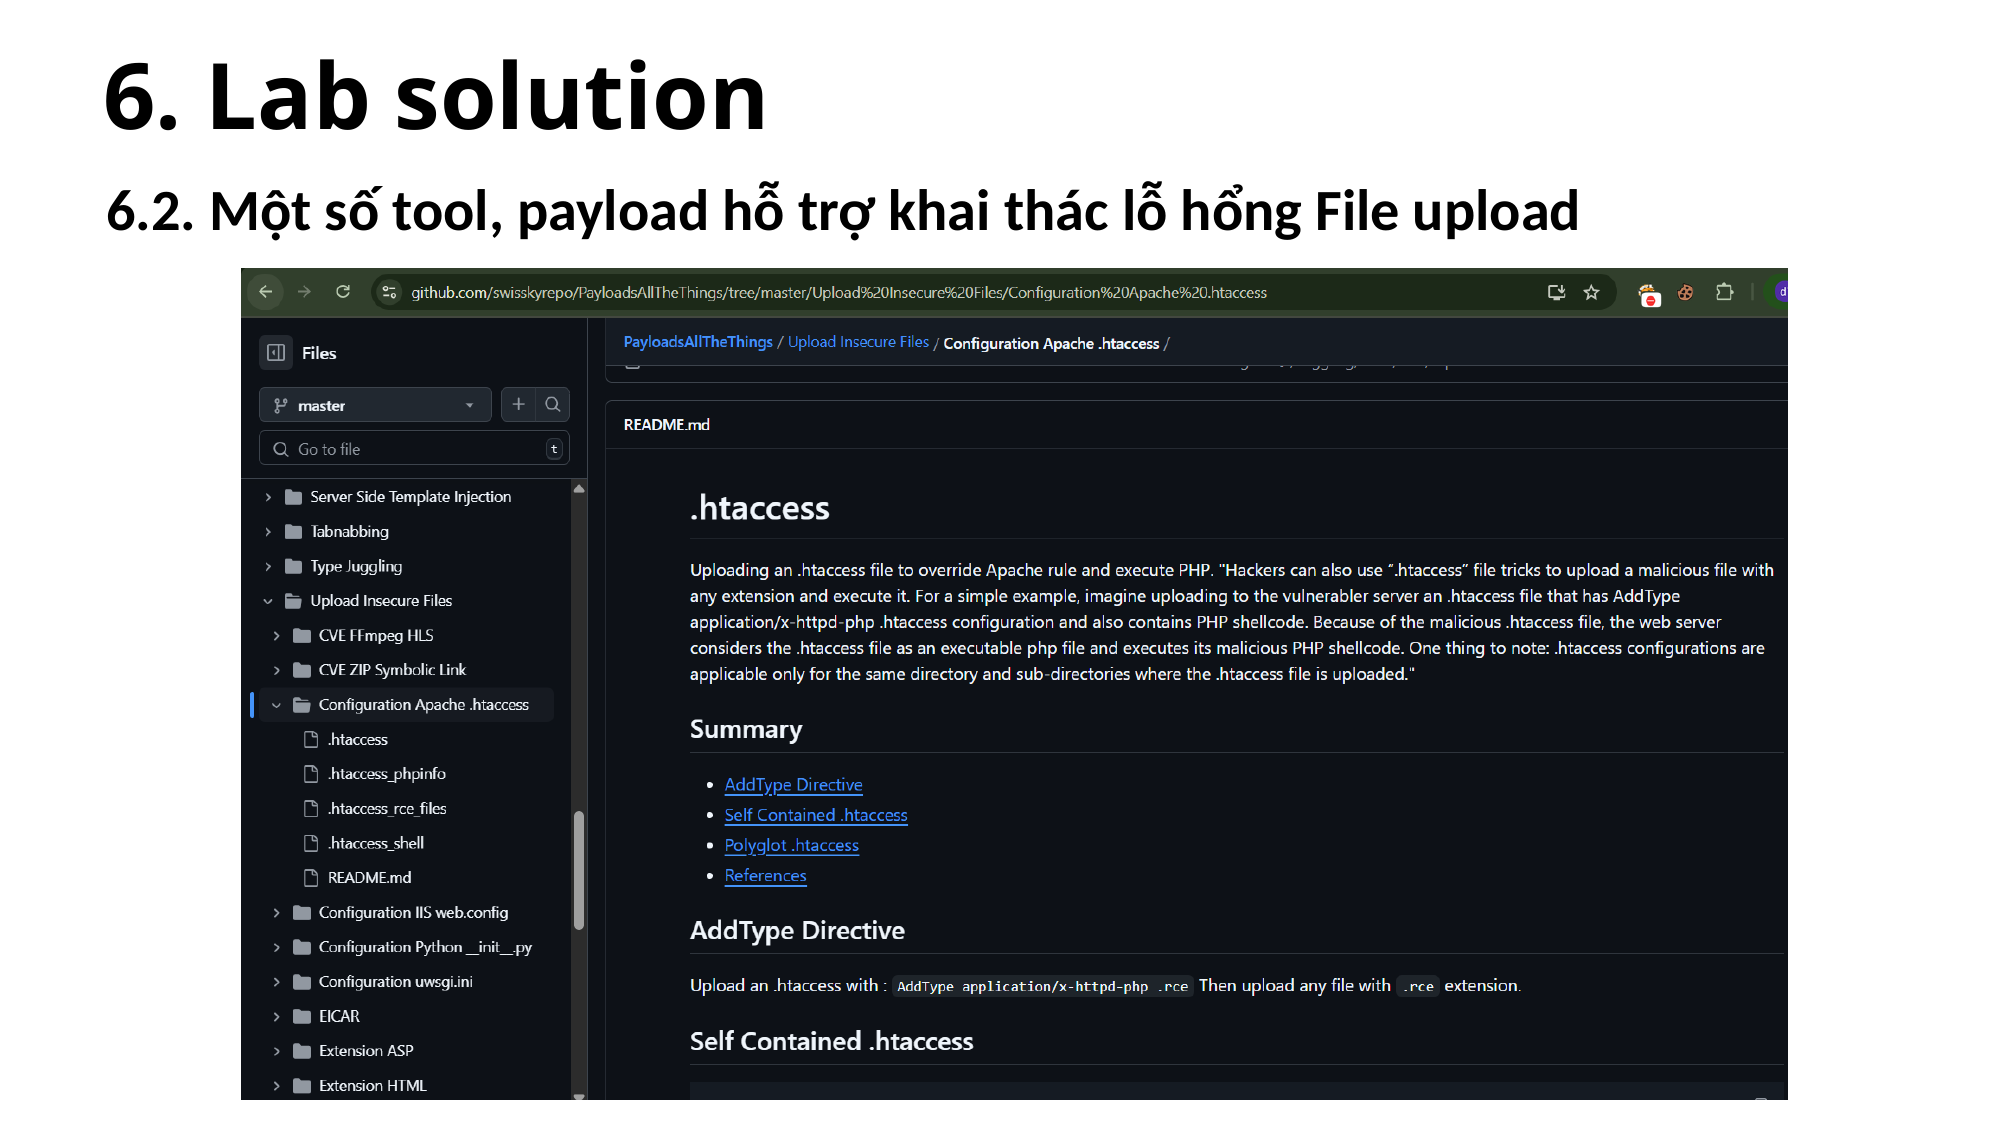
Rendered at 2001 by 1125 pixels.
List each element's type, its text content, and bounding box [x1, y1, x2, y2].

list 6.2. Một số tool, payload hỗ trợ khai thác lỗ hổng File upload [91, 172, 1816, 887]
title 6. Lab solution [88, 26, 1814, 173]
picture [241, 268, 1788, 1100]
